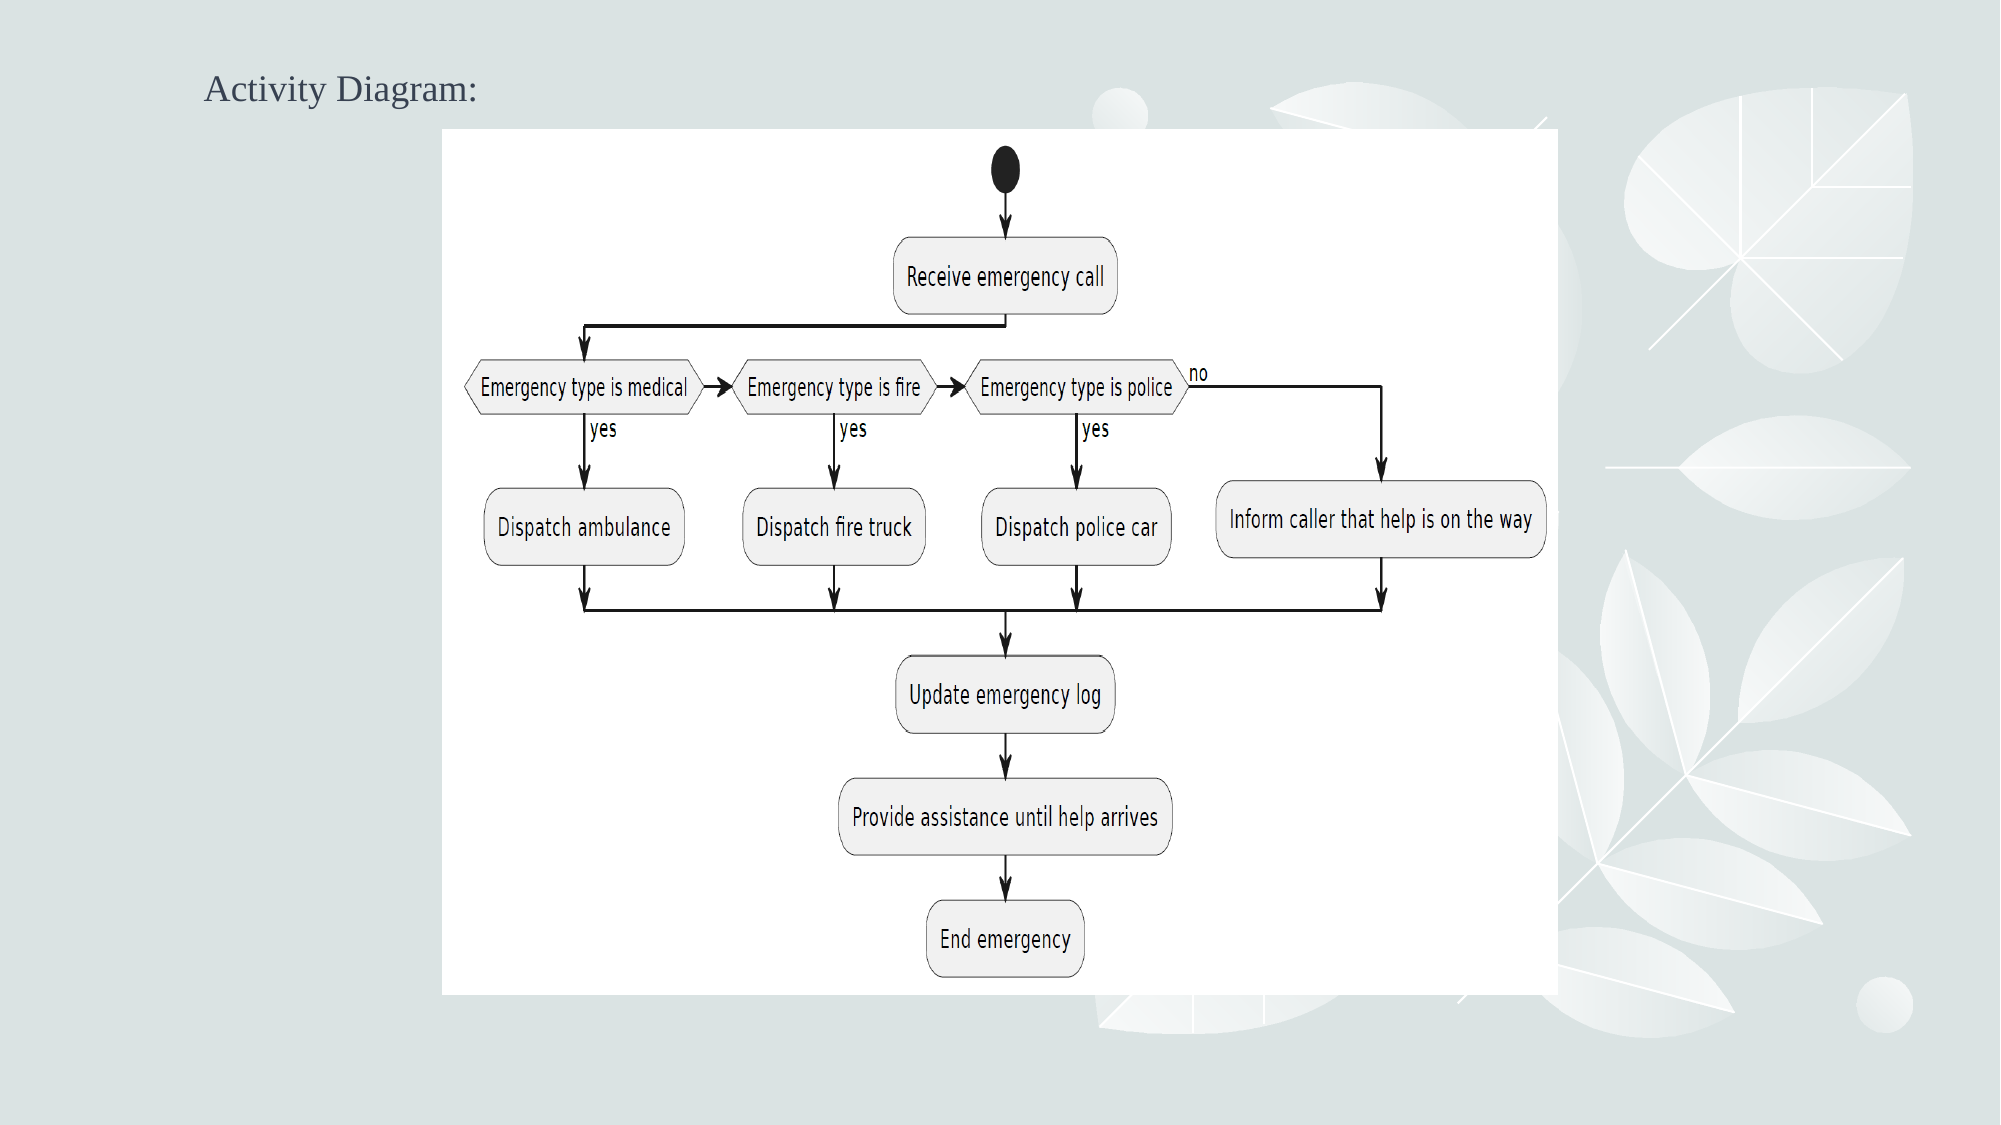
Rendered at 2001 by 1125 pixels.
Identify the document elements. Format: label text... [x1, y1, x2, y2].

title [150, 152, 1883, 1028]
picture [442, 129, 1558, 996]
text_box Activity Diagram: [189, 56, 1794, 116]
